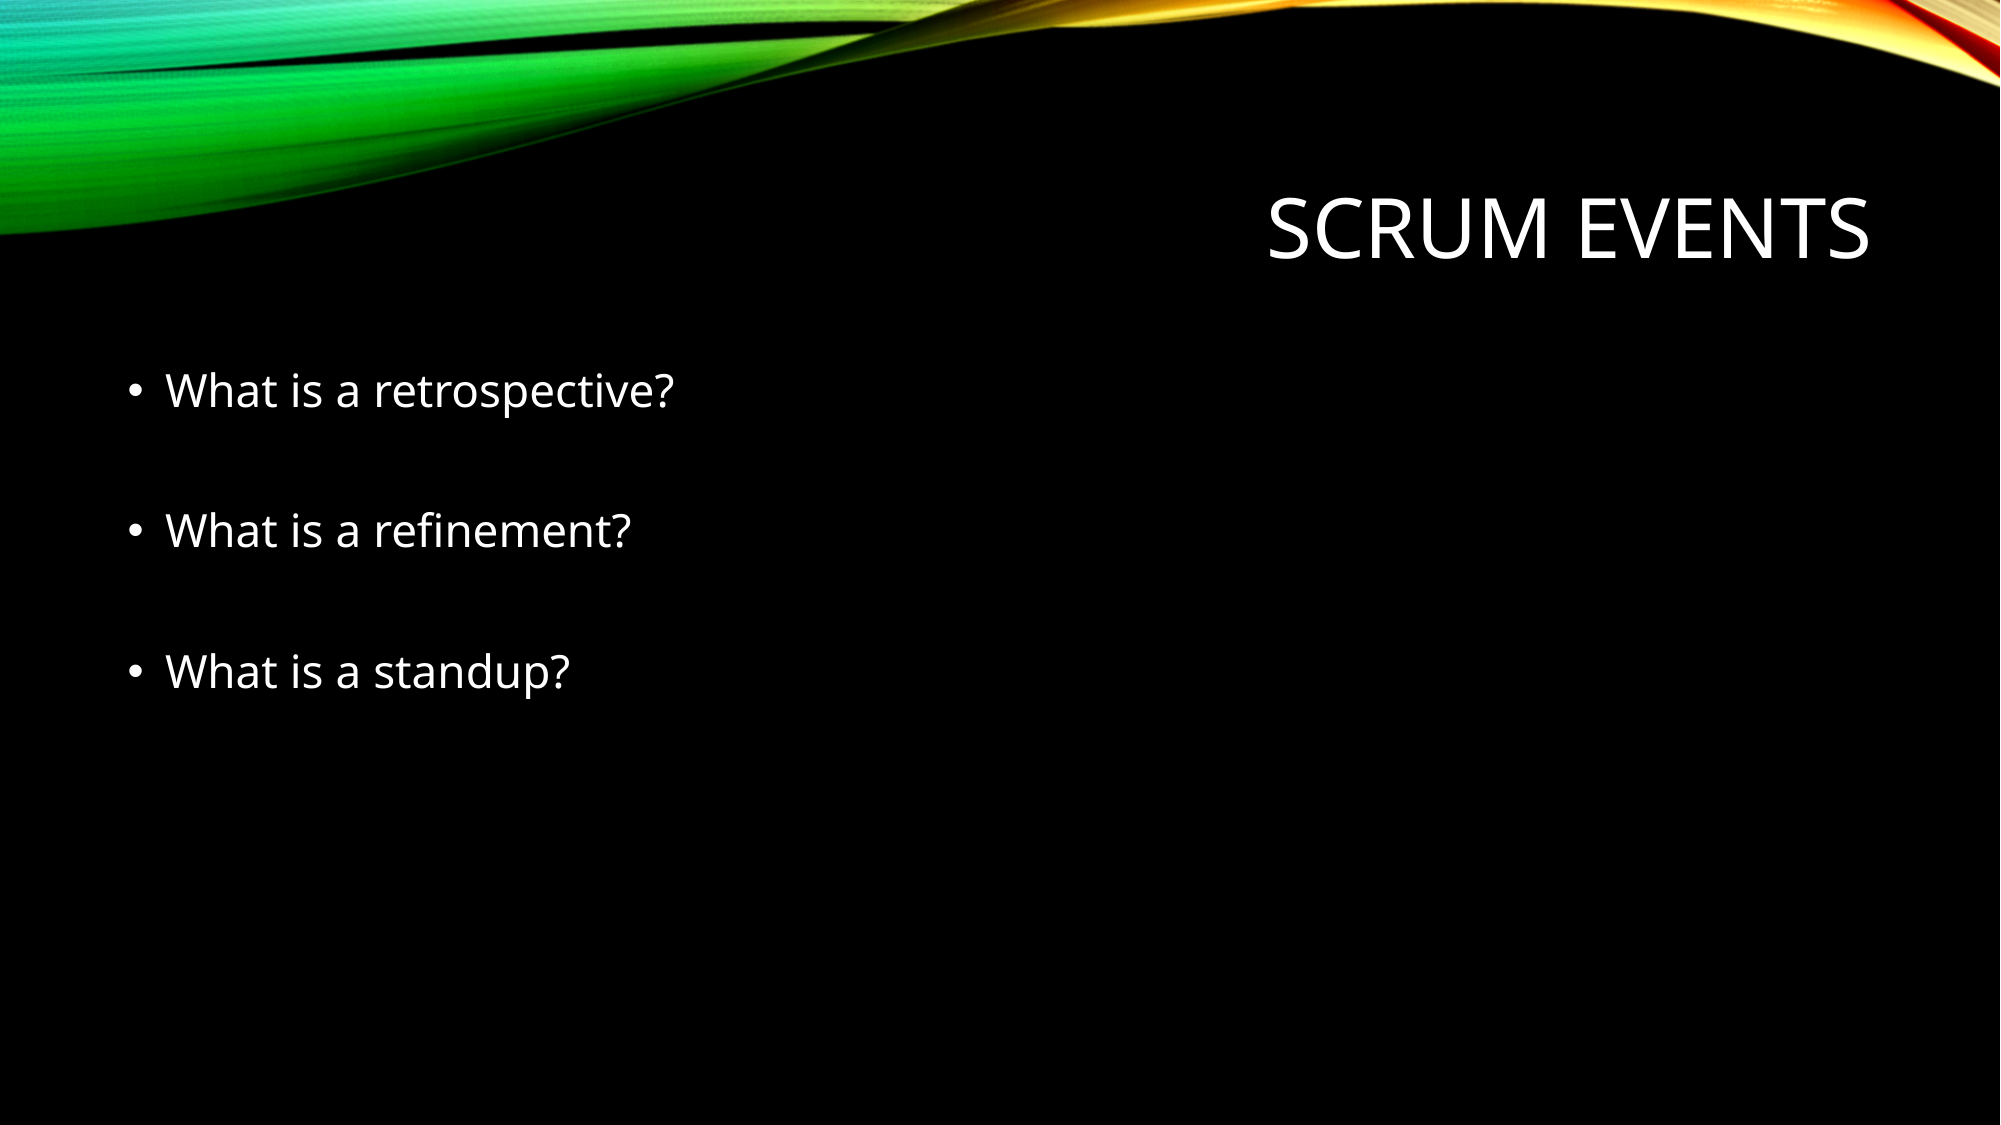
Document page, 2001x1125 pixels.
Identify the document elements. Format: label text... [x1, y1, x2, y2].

title Scrum events [474, 125, 1888, 338]
list What is a retrospective? What is a refinement? What is a standup? [112, 360, 1888, 1021]
picture [0, 0, 2000, 237]
